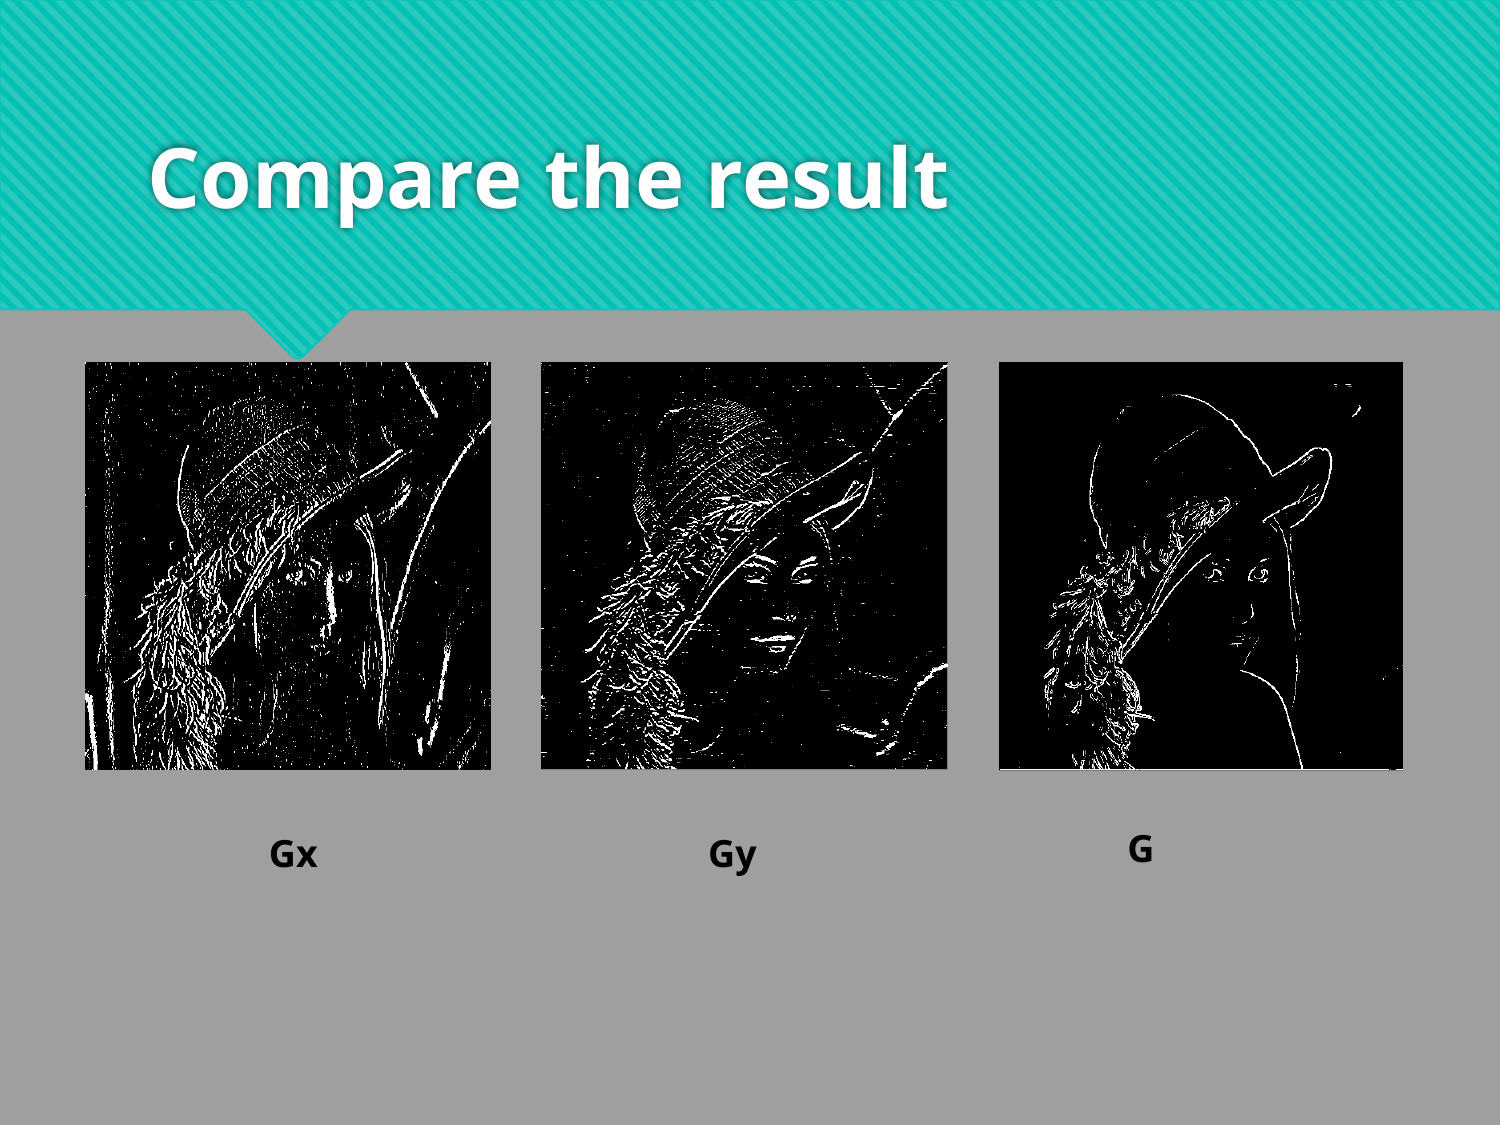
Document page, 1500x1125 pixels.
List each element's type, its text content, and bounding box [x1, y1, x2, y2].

picture [999, 361, 1403, 771]
text_box G [1112, 817, 1170, 878]
picture [84, 361, 491, 770]
picture [541, 361, 949, 770]
text_box Gy [693, 822, 772, 882]
text_box Gx [254, 822, 333, 882]
title Compare the result [132, 73, 1368, 233]
